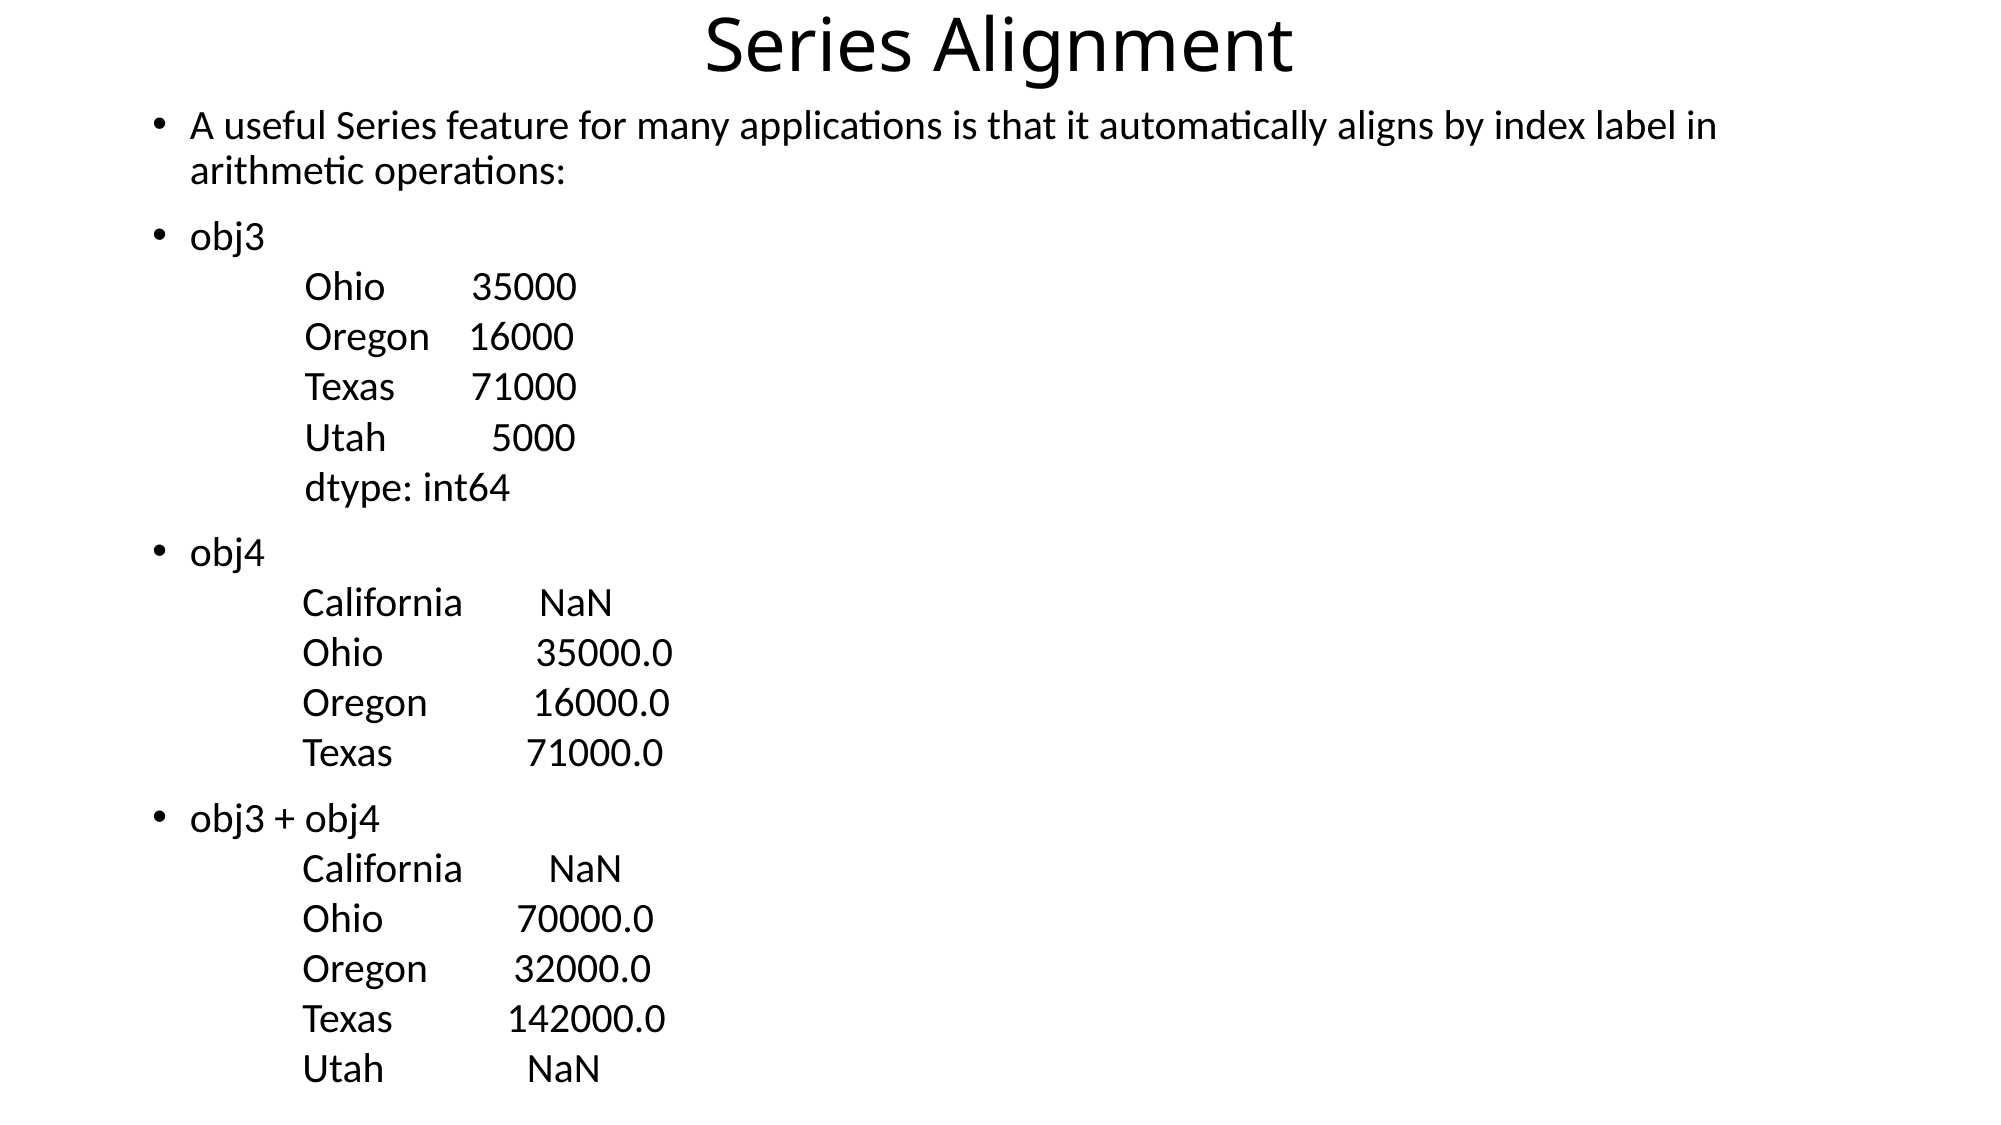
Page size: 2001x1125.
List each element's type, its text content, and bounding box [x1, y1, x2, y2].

list A useful Series feature for many applications is that it automatically aligns by index label in arithmetic operations: obj3 Ohio 35000 Oregon 16000 Texas 71000 Utah 5000 dtype: int64 obj4 California NaN Ohio 35000.0 Oregon 16000.0 Texas 71000.0 obj3 + obj4 California NaN Ohio 70000.0 Oregon 32000.0 Texas 142000.0 Utah NaN [137, 95, 1863, 1105]
title Series Alignment [137, 0, 1863, 95]
